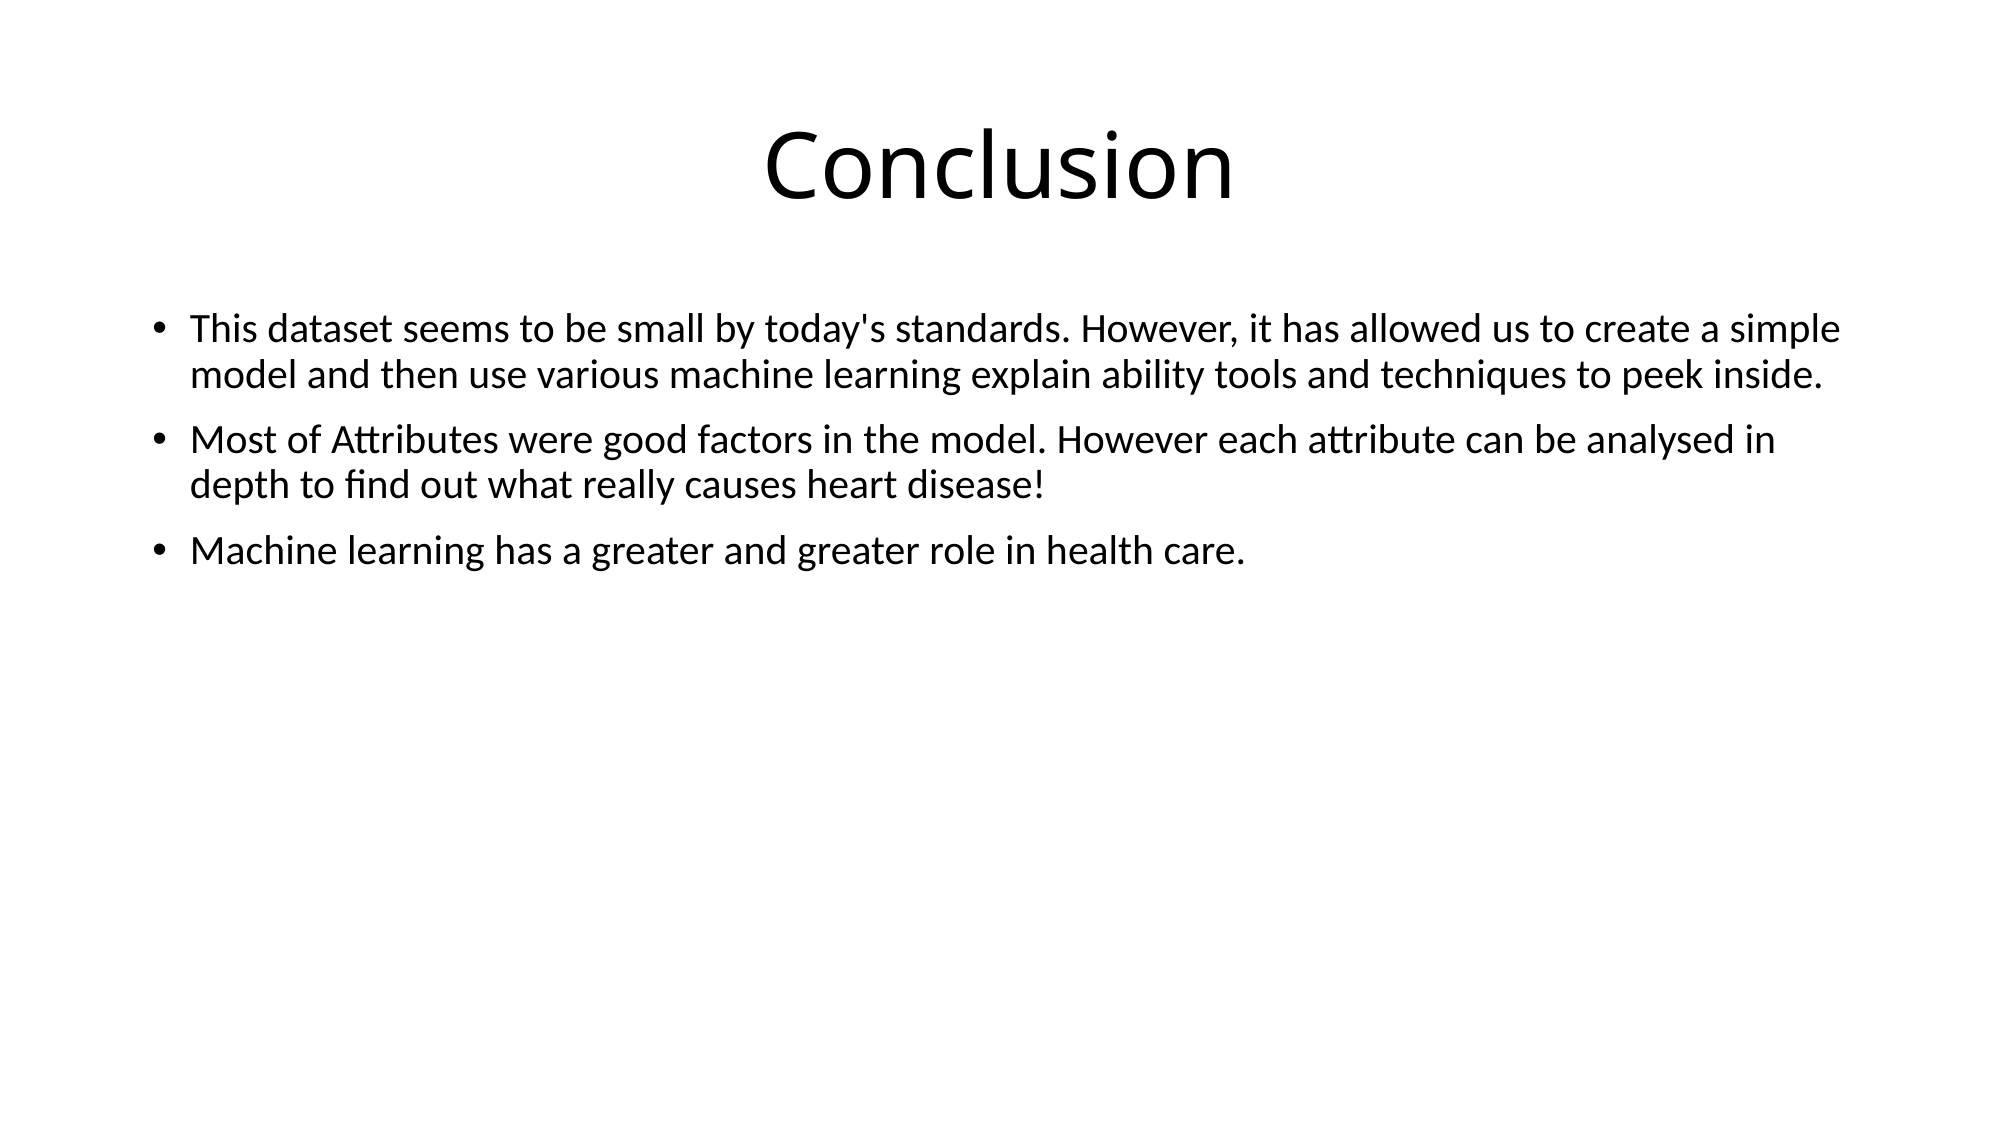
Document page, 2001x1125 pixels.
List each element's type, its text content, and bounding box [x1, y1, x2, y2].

title Conclusion [137, 59, 1863, 278]
list This dataset seems to be small by today's standards. However, it has allowed us to create a simple model and then use various machine learning explain ability tools and techniques to peek inside. Most of Attributes were good factors in the model. However each attribute can be analysed in depth to find out what really causes heart disease! Machine learning has a greater and greater role in health care. [137, 299, 1863, 620]
